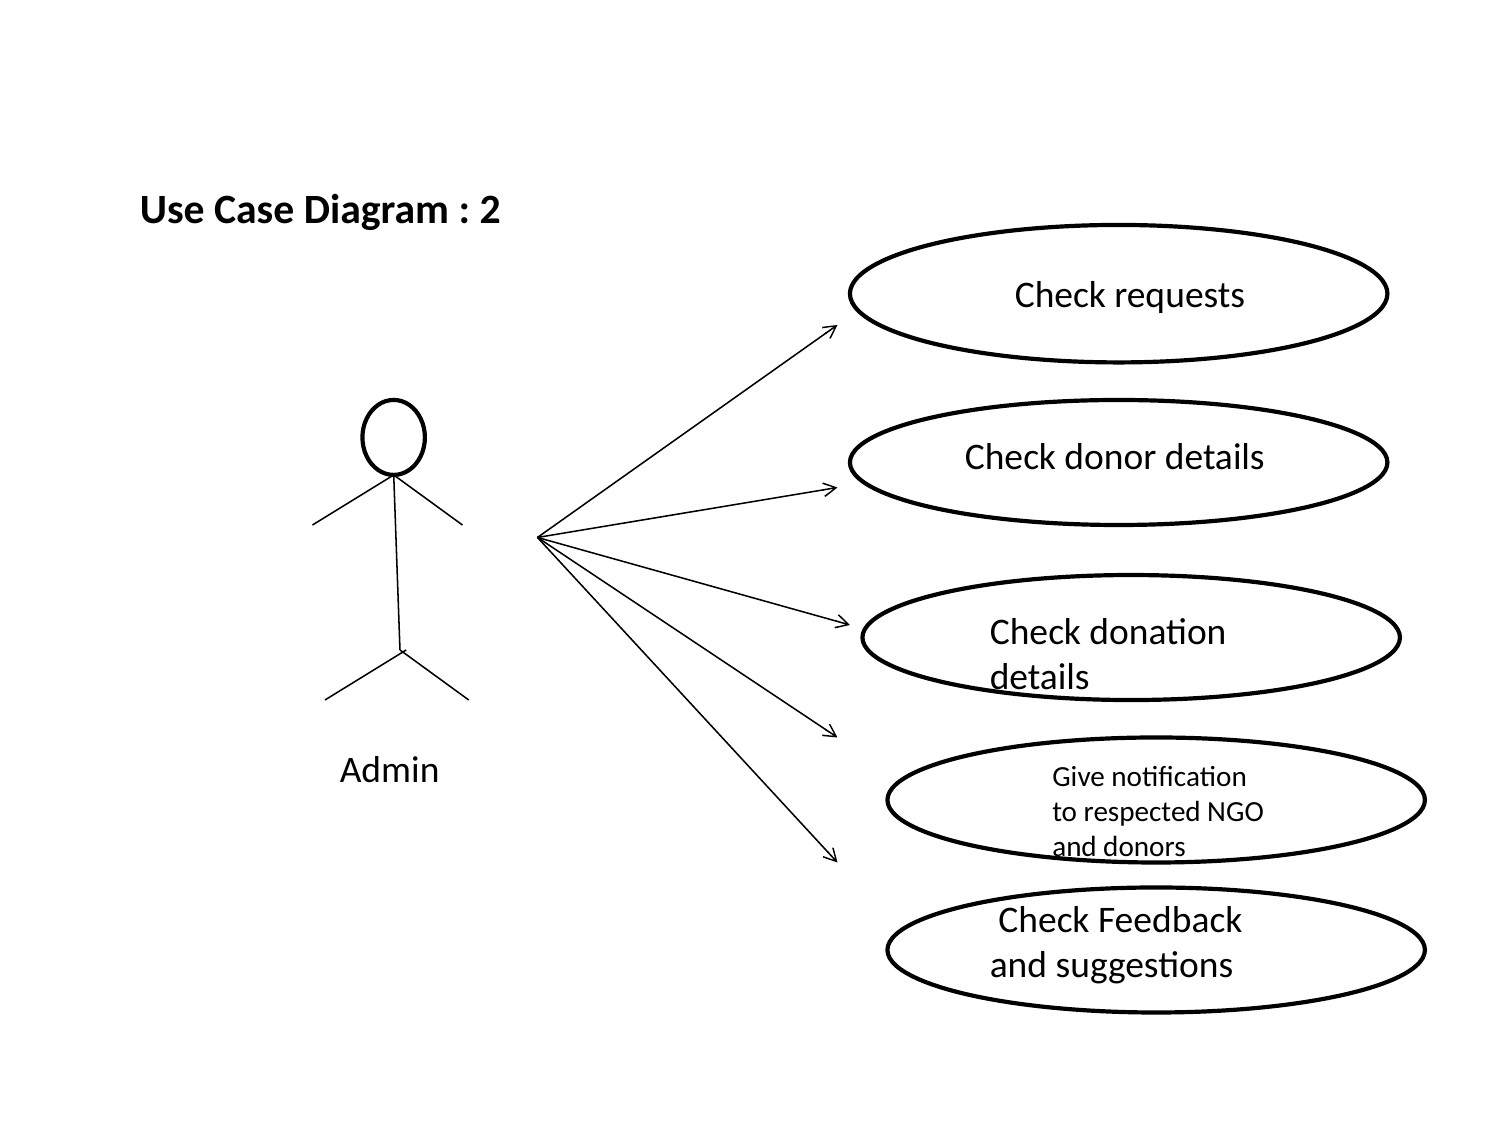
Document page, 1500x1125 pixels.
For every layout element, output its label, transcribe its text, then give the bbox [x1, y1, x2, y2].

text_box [327, 459, 379, 541]
text_box [885, 897, 1428, 1015]
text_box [409, 640, 460, 710]
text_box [524, 549, 851, 851]
text_box Check Feedback and suggestions [975, 887, 1313, 993]
text_box [847, 222, 1390, 365]
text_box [340, 634, 391, 716]
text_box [402, 465, 454, 535]
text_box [309, 559, 485, 566]
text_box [537, 634, 838, 738]
text_box Admin [324, 737, 519, 798]
text_box Check requests [999, 262, 1338, 323]
text_box Check donor details [950, 424, 1288, 485]
text_box [885, 735, 1428, 859]
text_box Check donation details [975, 599, 1313, 705]
text_box Use Case Diagram : 2 [124, 174, 650, 240]
text_box [360, 397, 427, 478]
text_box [537, 487, 838, 538]
text_box Give notification to respected NGO and donors [1037, 749, 1288, 870]
text_box [860, 572, 1403, 691]
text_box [537, 324, 838, 487]
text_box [537, 537, 851, 626]
text_box [847, 397, 1390, 528]
